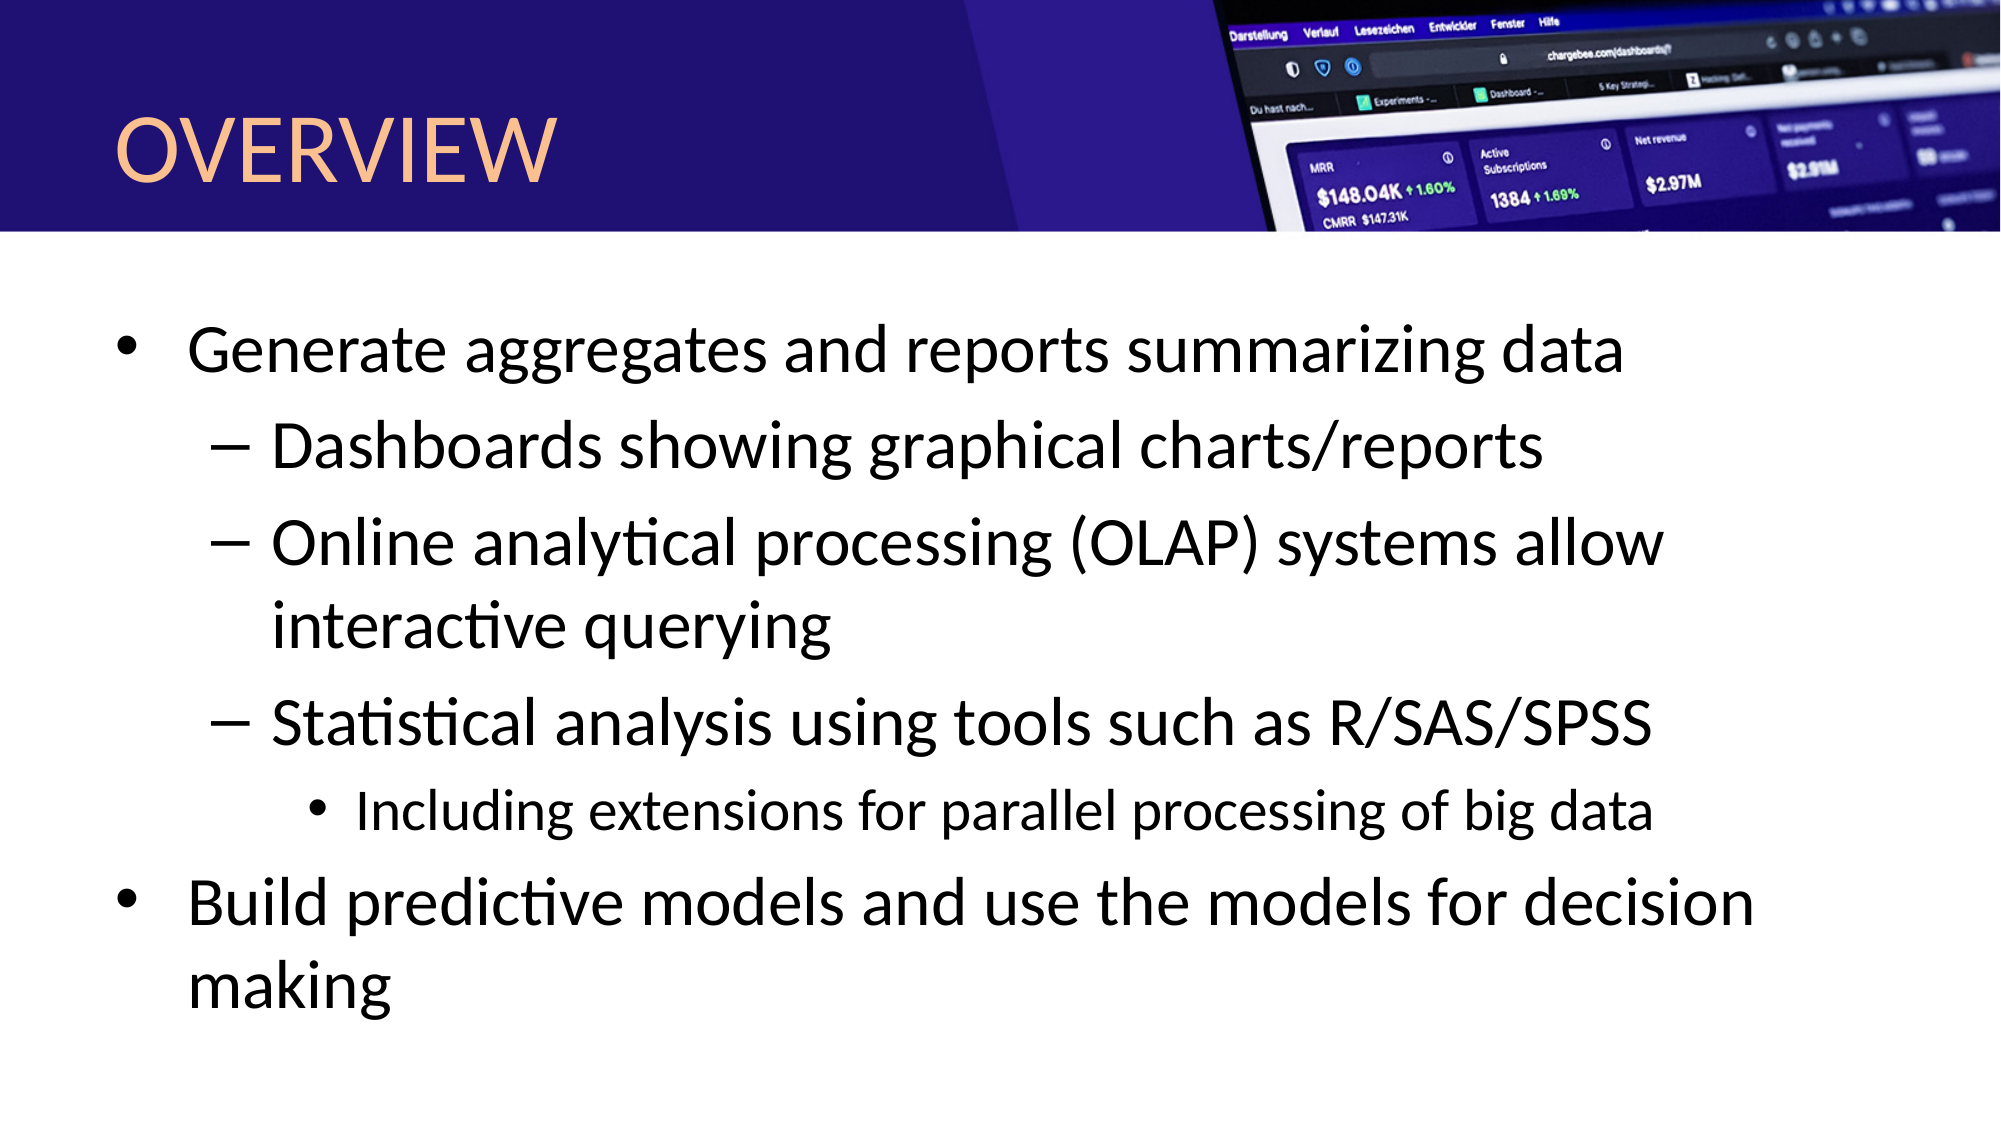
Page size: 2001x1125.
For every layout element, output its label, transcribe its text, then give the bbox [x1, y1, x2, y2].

title OVERVIEW [99, 22, 1913, 262]
list Generate aggregates and reports summarizing data Dashboards showing graphical charts/reports Online analytical processing (OLAP) systems allow interactive querying Statistical analysis using tools such as R/SAS/SPSS Including extensions for parallel processing of big data Build predictive models and use the models for decision making [99, 295, 1913, 1034]
picture [0, 0, 2001, 1125]
